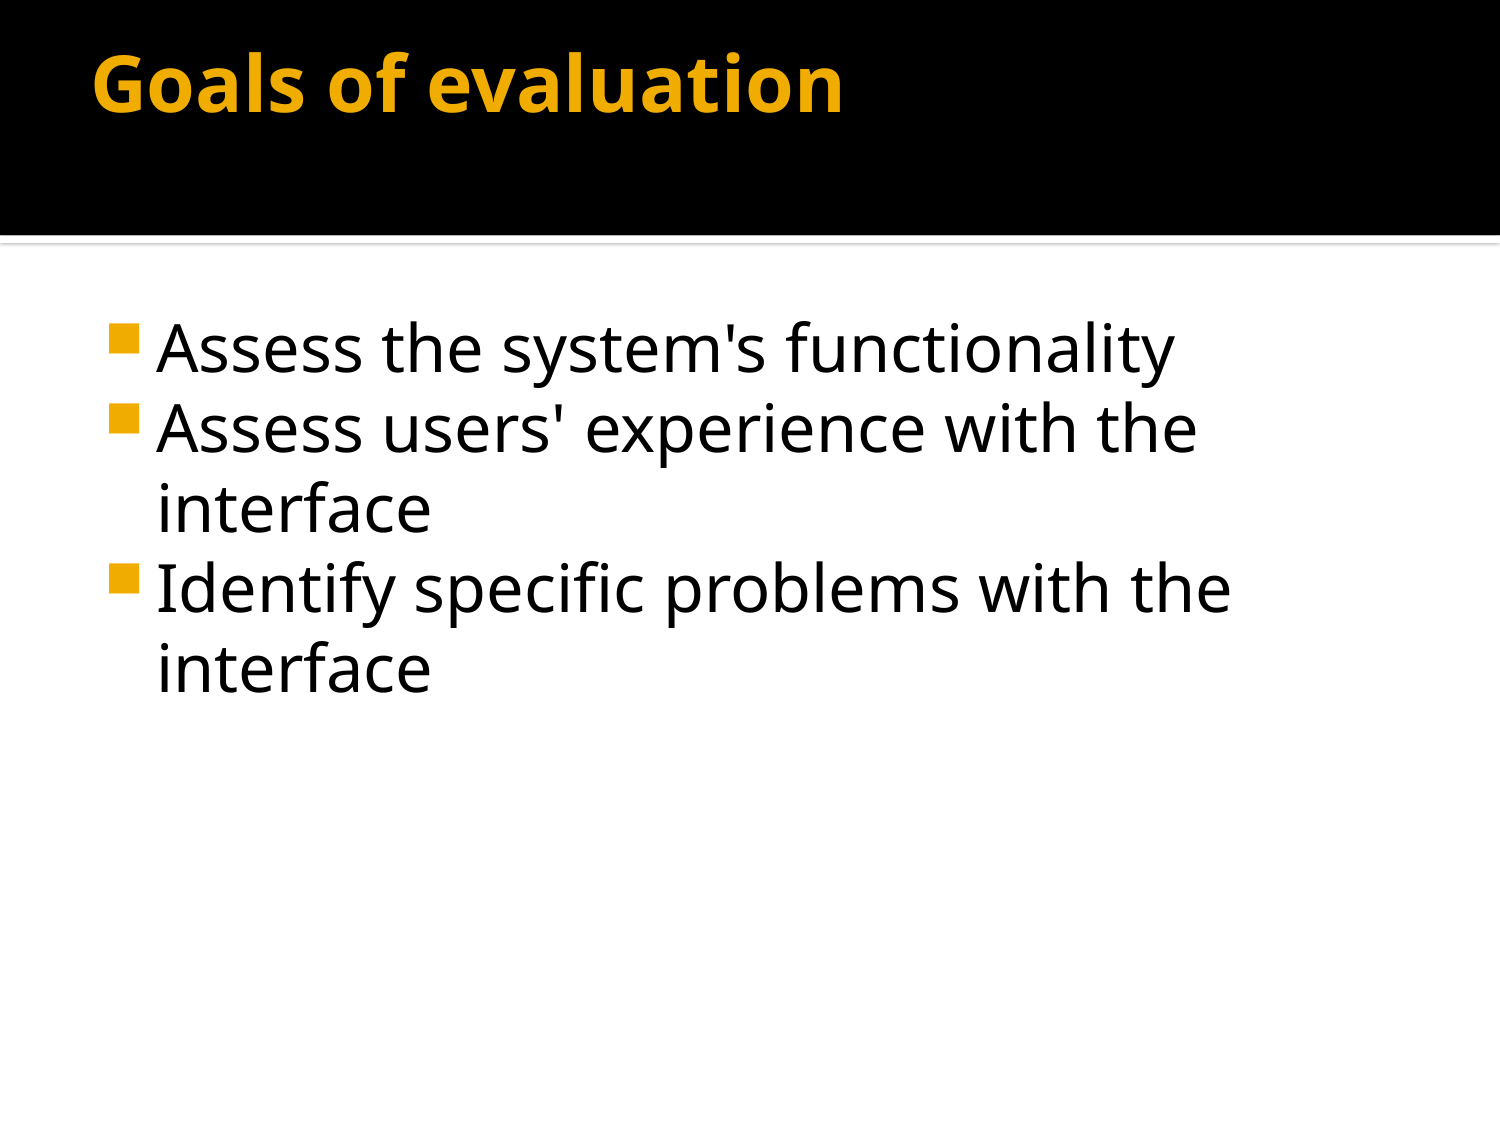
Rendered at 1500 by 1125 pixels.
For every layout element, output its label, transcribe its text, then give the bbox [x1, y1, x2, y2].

title Goals of evaluation [75, 25, 1425, 231]
list Assess the system's functionality Assess users' experience with the interface Identify specific problems with the interface [75, 291, 1425, 1050]
